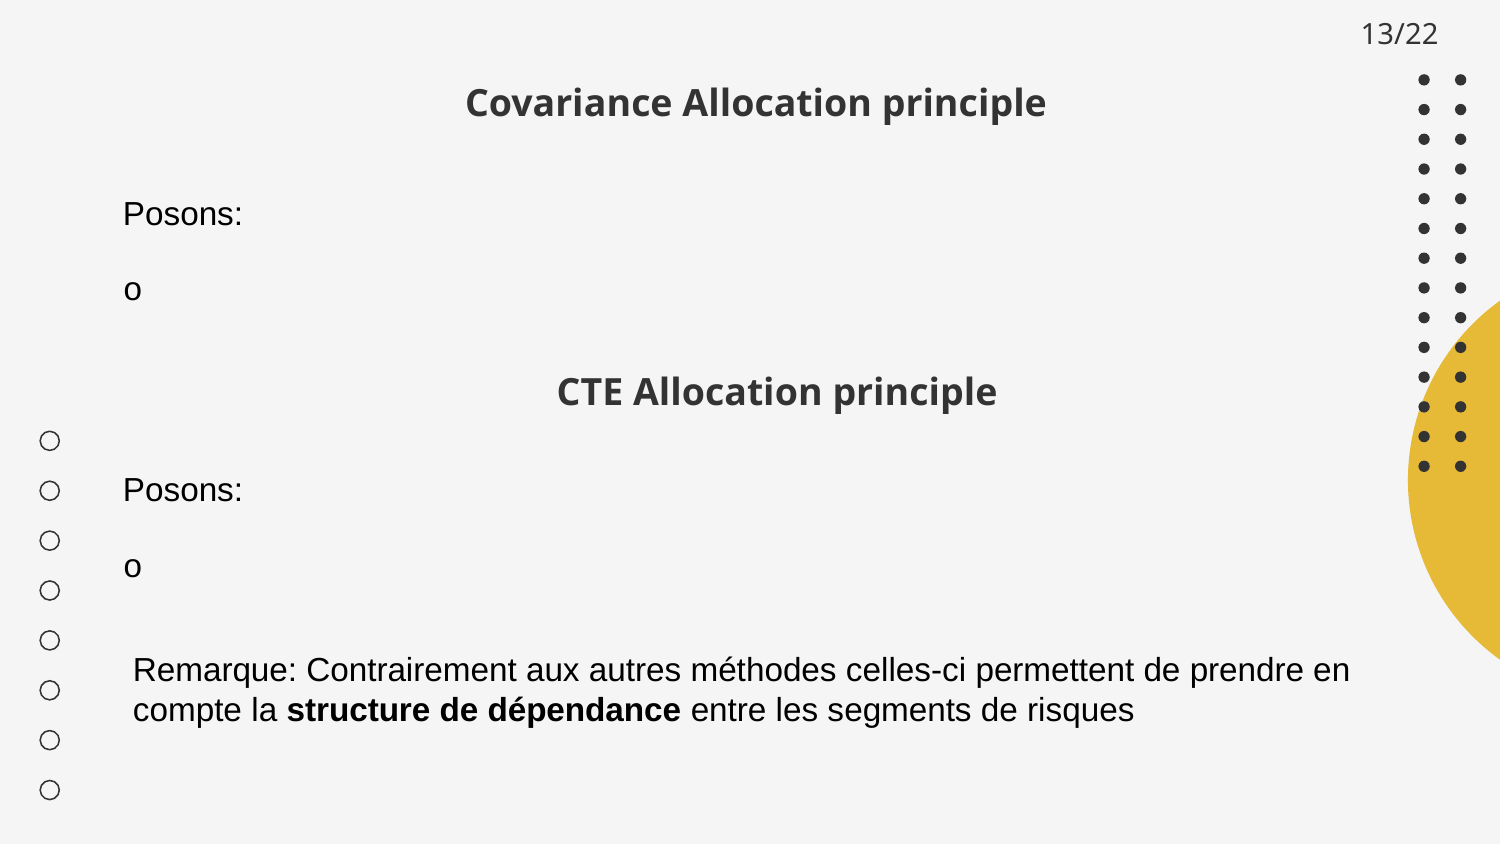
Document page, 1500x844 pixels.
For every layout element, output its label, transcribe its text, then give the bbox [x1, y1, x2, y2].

title CTE Allocation principle [139, 352, 1403, 417]
text_box 13/22 [1297, 0, 1500, 68]
text_box Covariance Allocation principle [118, 63, 1382, 128]
